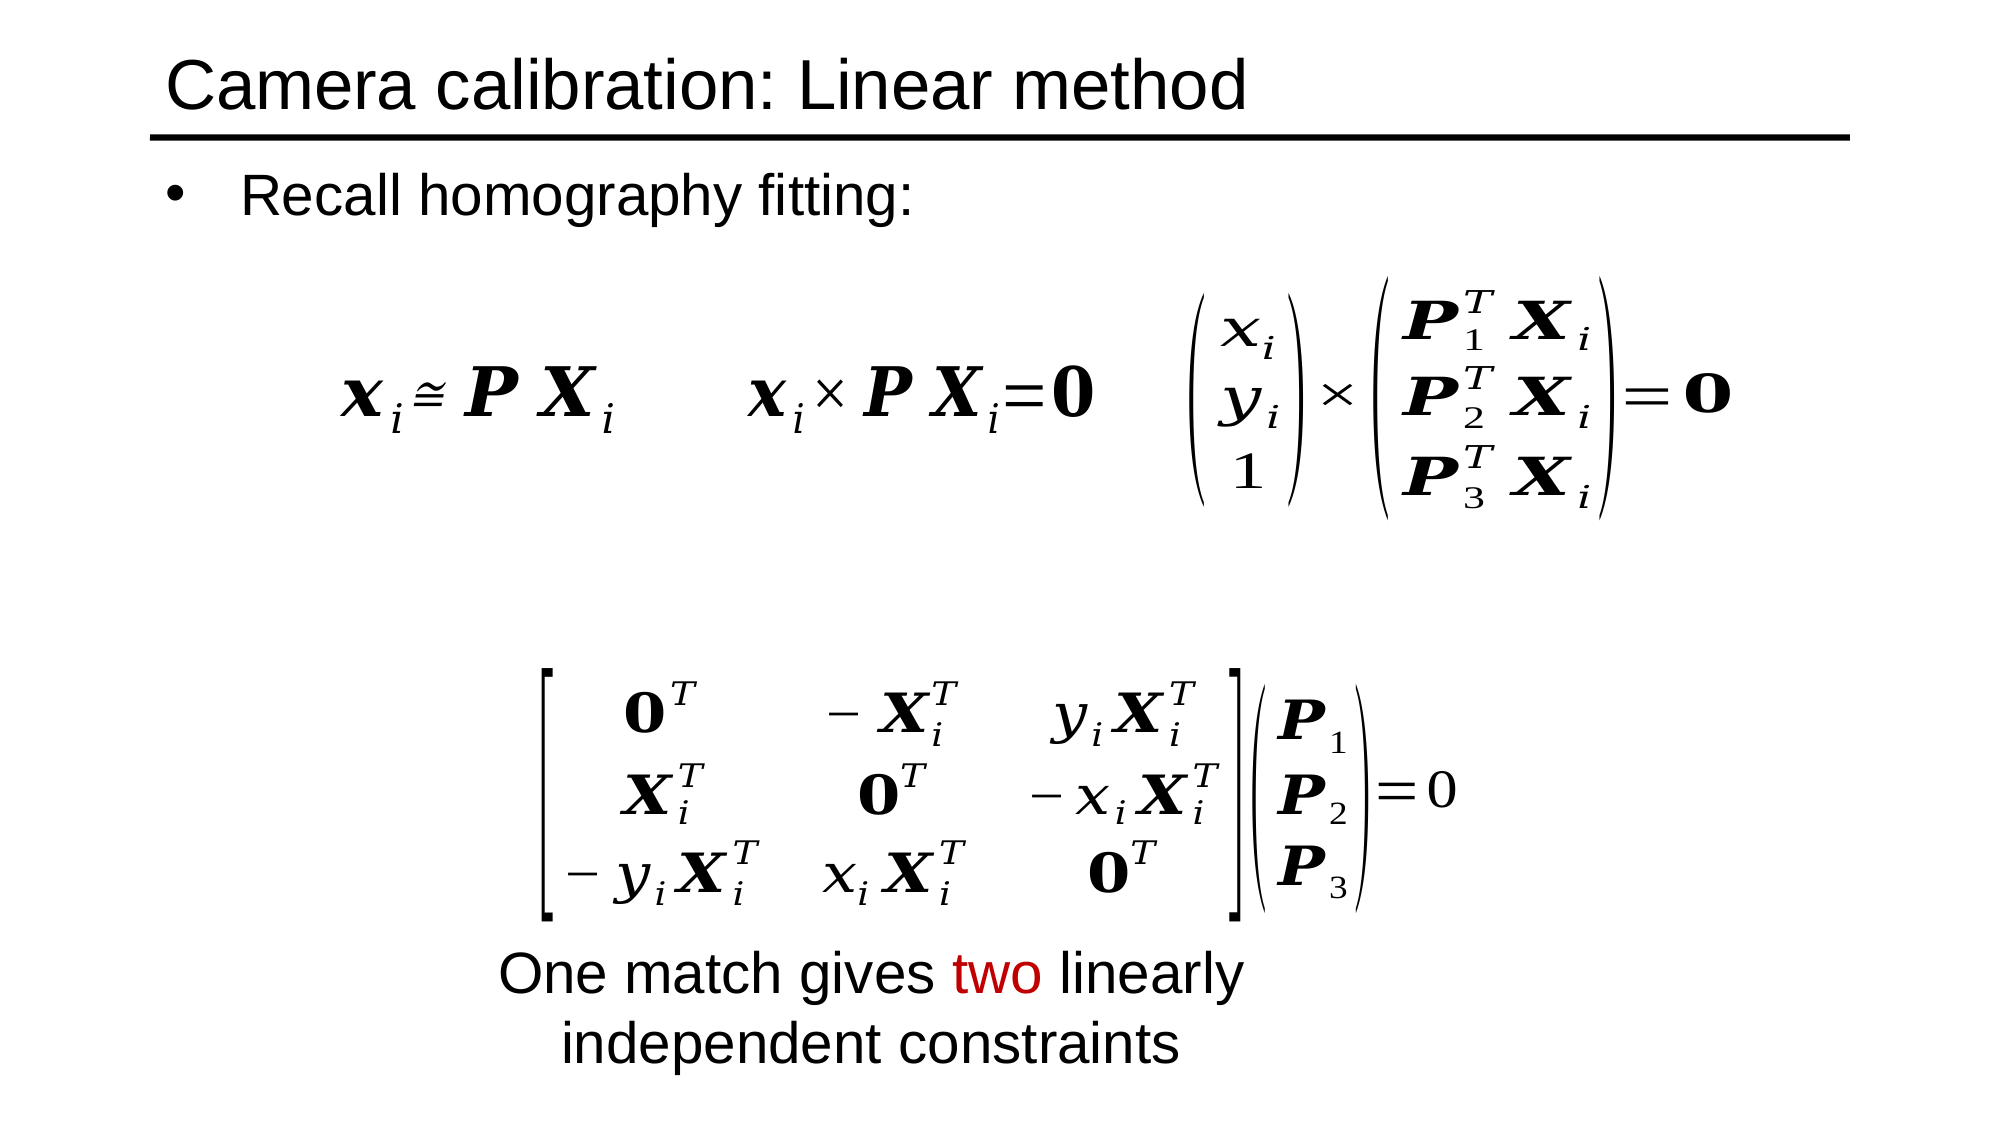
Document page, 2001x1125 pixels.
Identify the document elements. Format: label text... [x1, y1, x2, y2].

title Camera calibration: Linear method [149, 12, 1851, 149]
text_box One match gives two linearly independent constraints [362, 927, 1381, 1083]
list Recall homography fitting: [149, 149, 1851, 1013]
